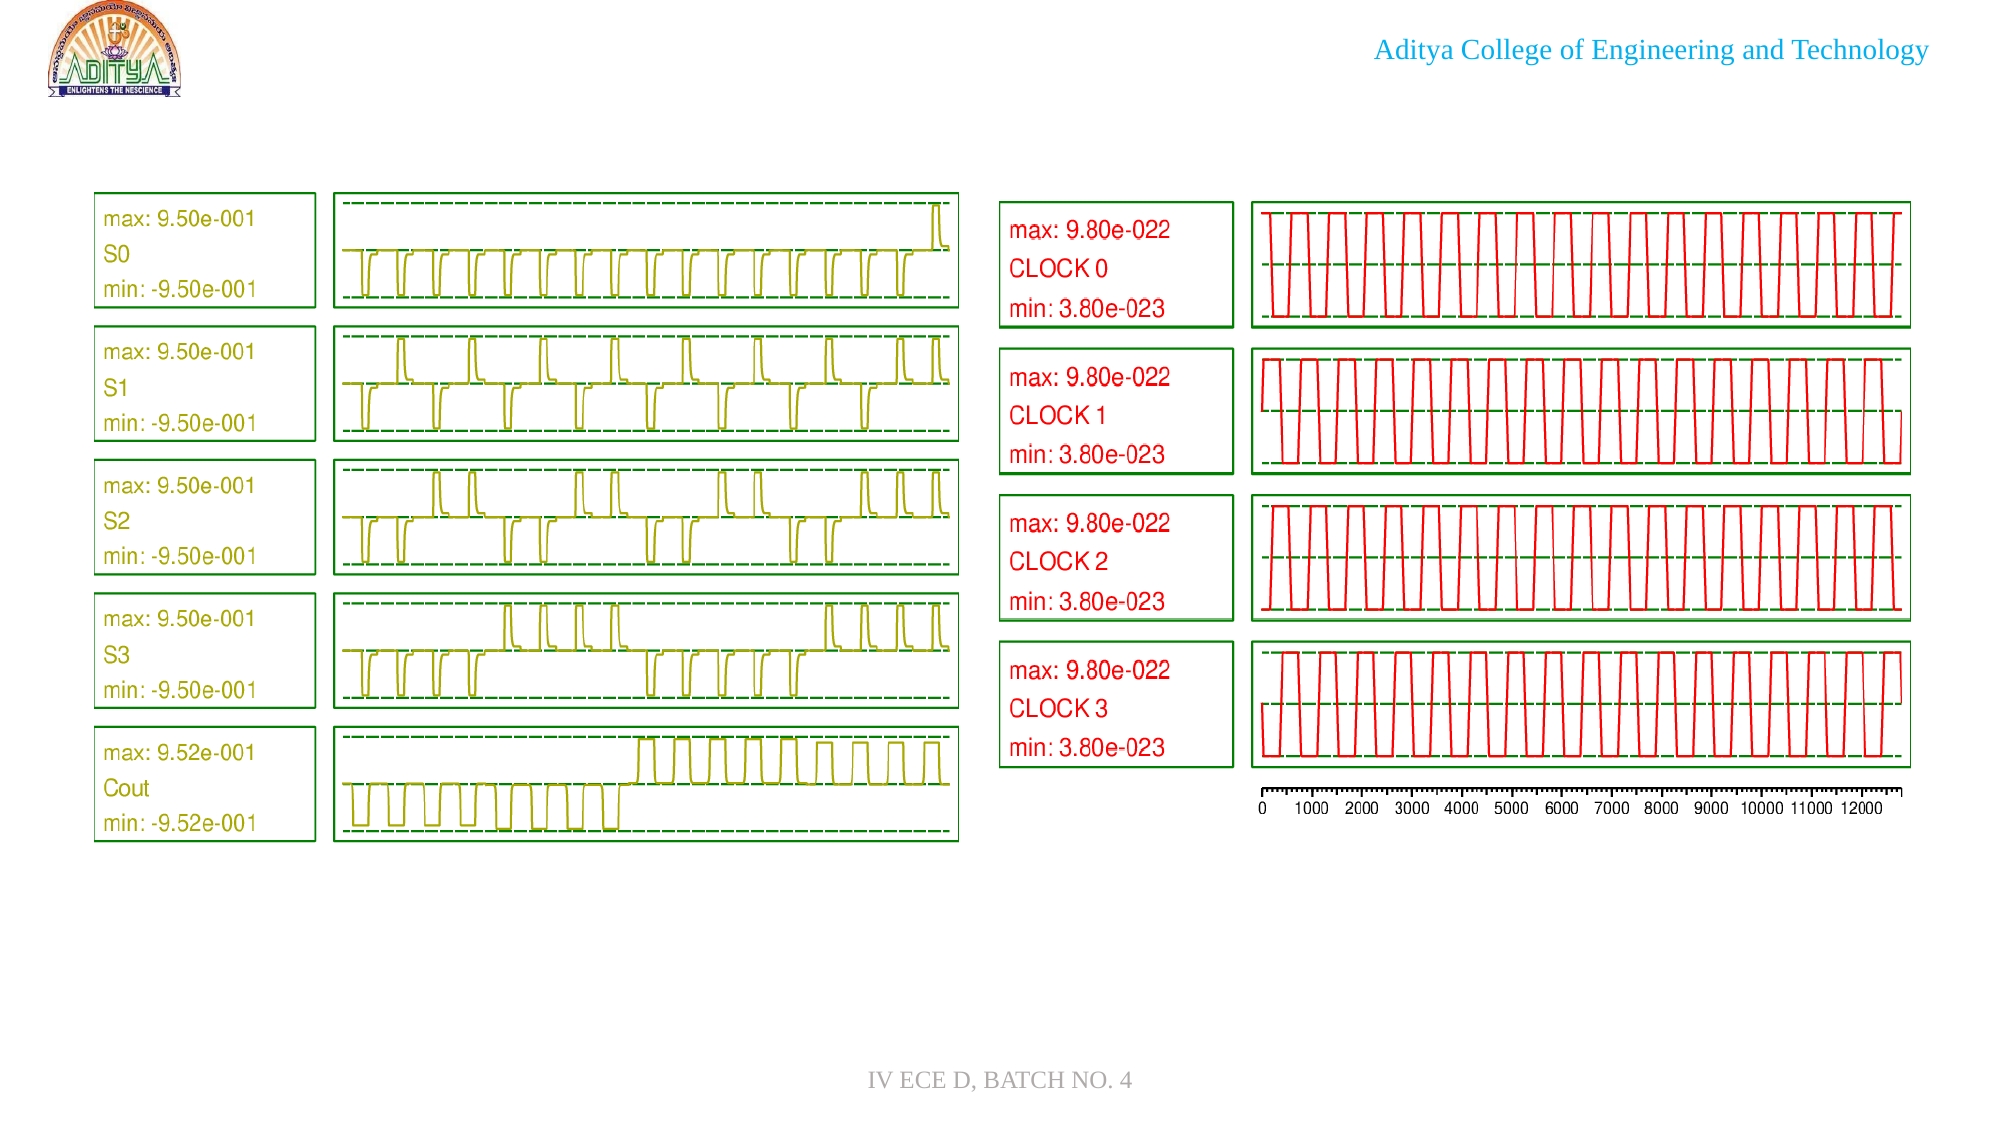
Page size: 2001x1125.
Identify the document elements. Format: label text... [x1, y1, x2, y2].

picture [83, 177, 968, 859]
picture [988, 188, 1921, 826]
text_box IV ECE D, BATCH NO. 4 [461, 1056, 1538, 1102]
text_box Aditya College of Engineering and Technology [1152, 23, 2000, 73]
picture [48, 0, 181, 97]
